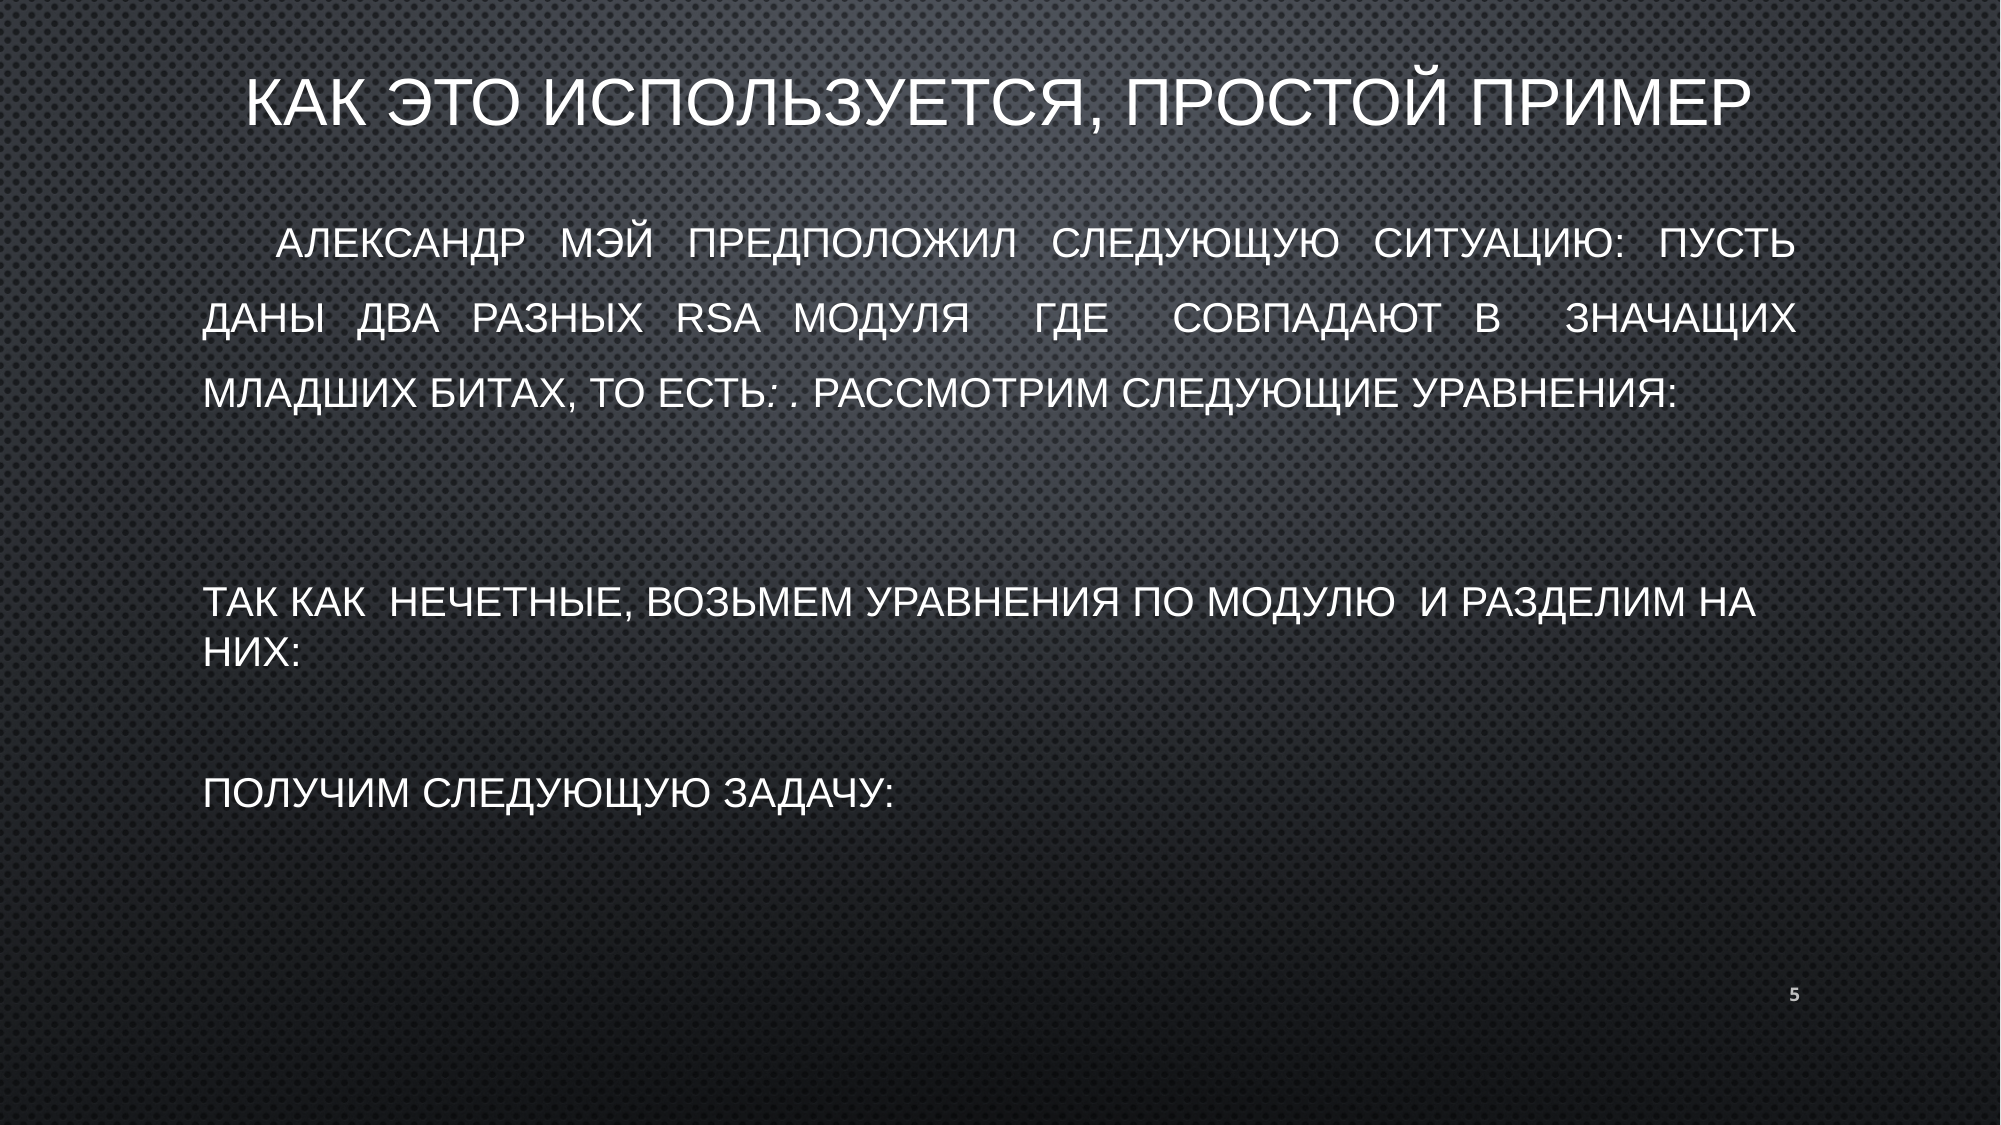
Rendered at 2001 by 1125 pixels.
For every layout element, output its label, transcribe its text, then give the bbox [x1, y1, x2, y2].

slide_number 5 [1724, 965, 1816, 1025]
title Как это используется, простой пример [187, 0, 1813, 215]
